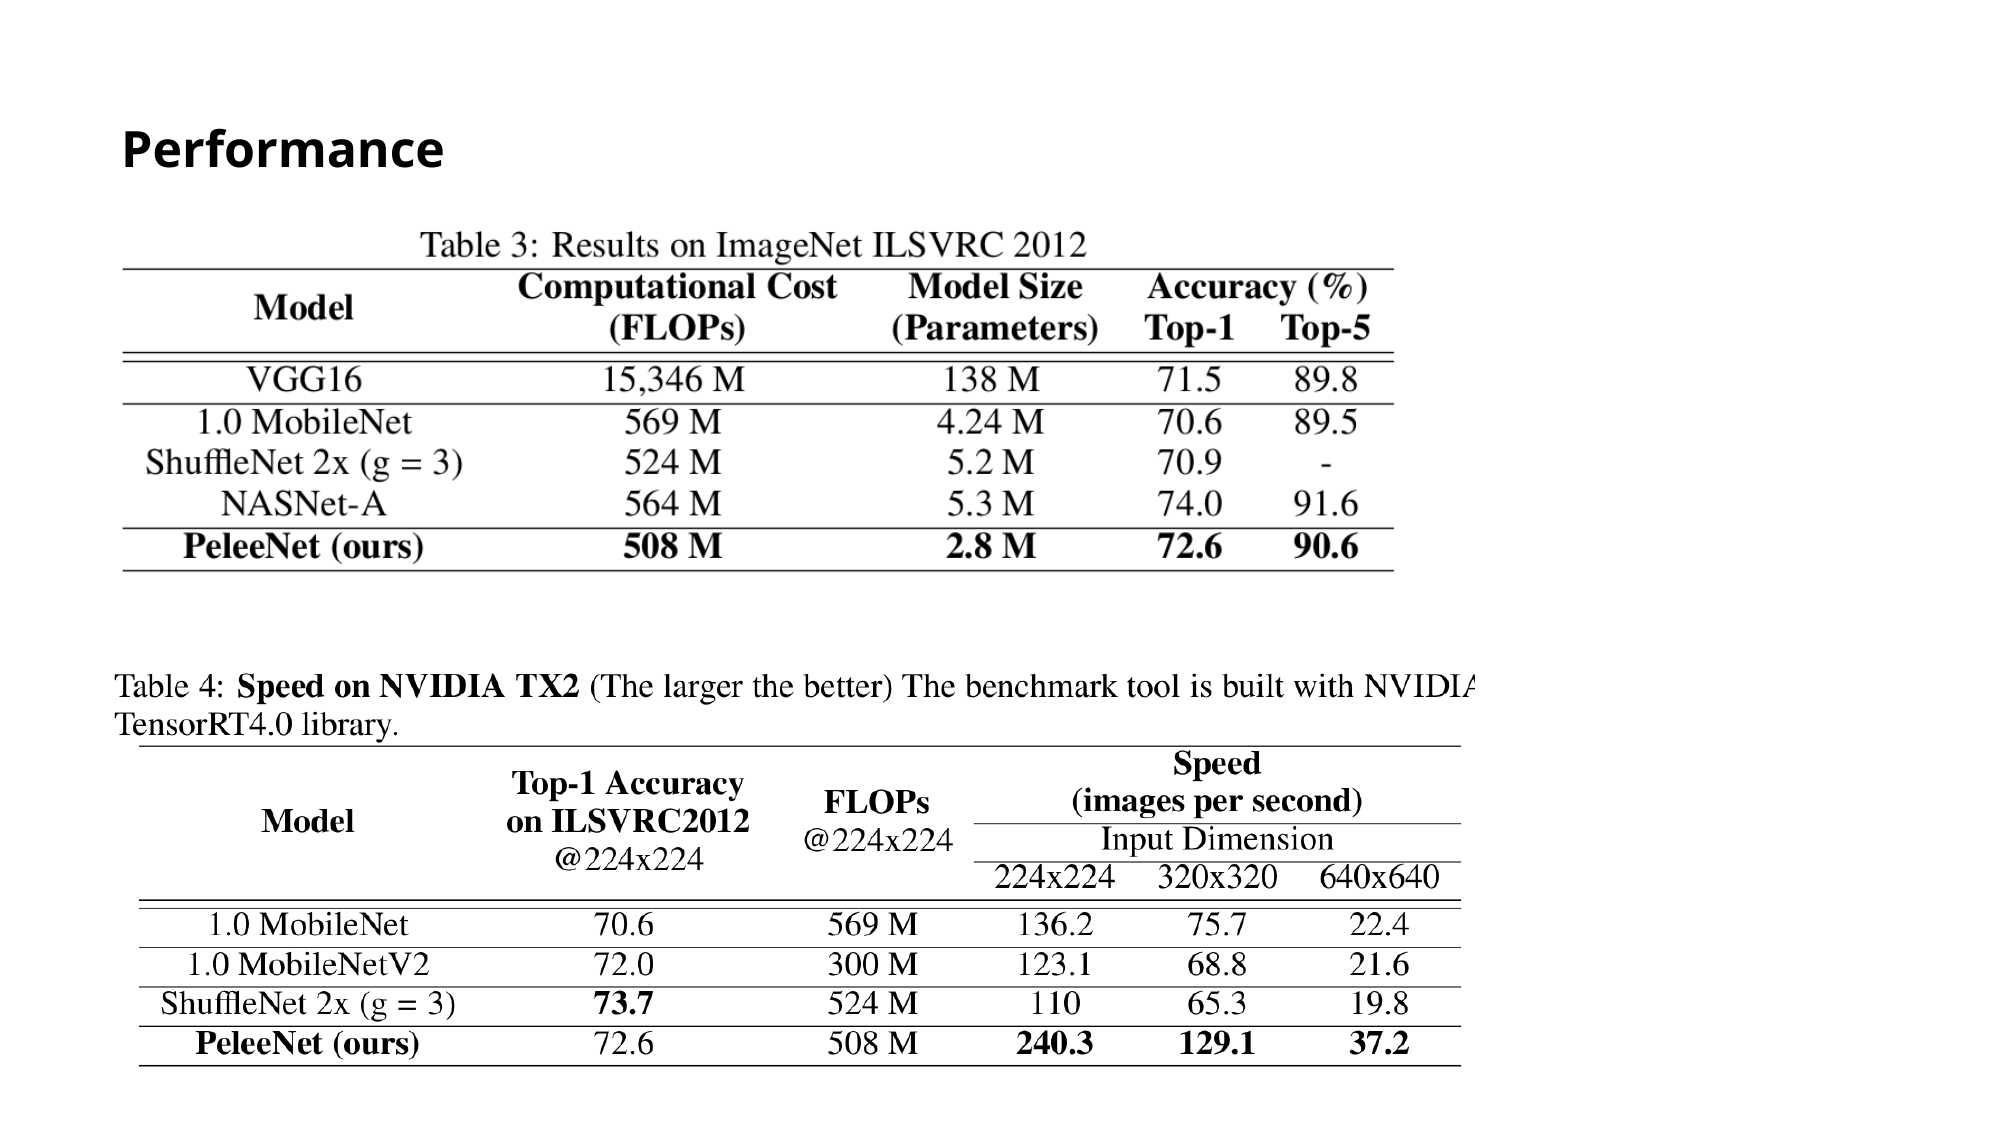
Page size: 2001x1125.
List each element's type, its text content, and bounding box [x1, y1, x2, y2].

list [106, 203, 1423, 586]
picture [106, 661, 1475, 1078]
title Performance [106, 42, 1832, 260]
